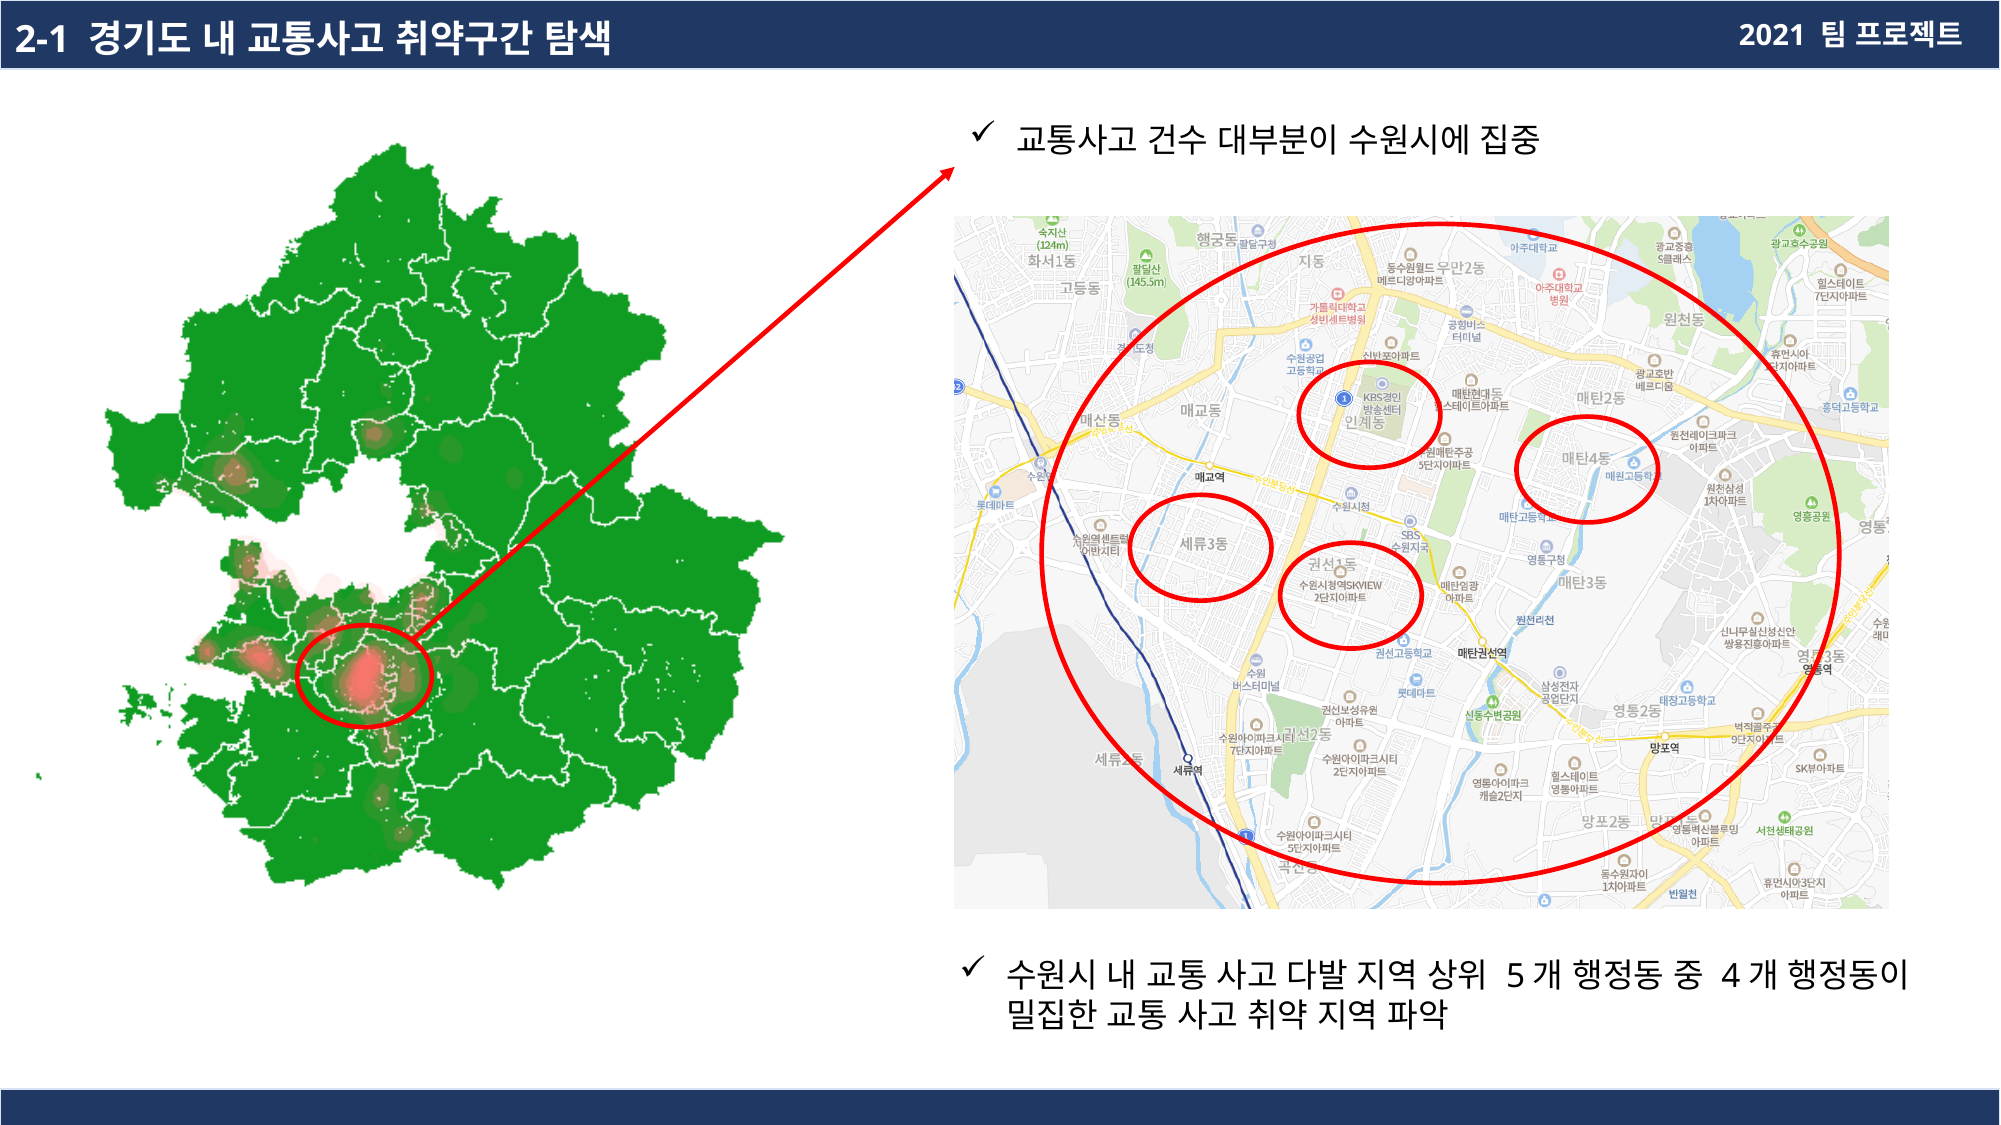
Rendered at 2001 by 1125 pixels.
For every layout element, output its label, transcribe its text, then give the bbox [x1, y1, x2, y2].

text_box 2021 팀 프로젝트 [1724, 9, 2000, 59]
text_box 수원시 내 교통 사고 다발 지역 상위 5개 행정동 중 4개 행정동이 밀집한 교통 사고 취약 지역 파악 [944, 946, 2000, 1042]
text_box [0, 1088, 2000, 1125]
text_box 교통사고 건수 대부분이 수원시에 집중 [954, 111, 1708, 166]
text_box 2-1 경기도 내 교통사고 취약구간 탐색 [0, 7, 682, 68]
picture [954, 216, 1889, 909]
picture [0, 104, 823, 930]
text_box [0, 0, 2000, 70]
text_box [411, 166, 955, 641]
